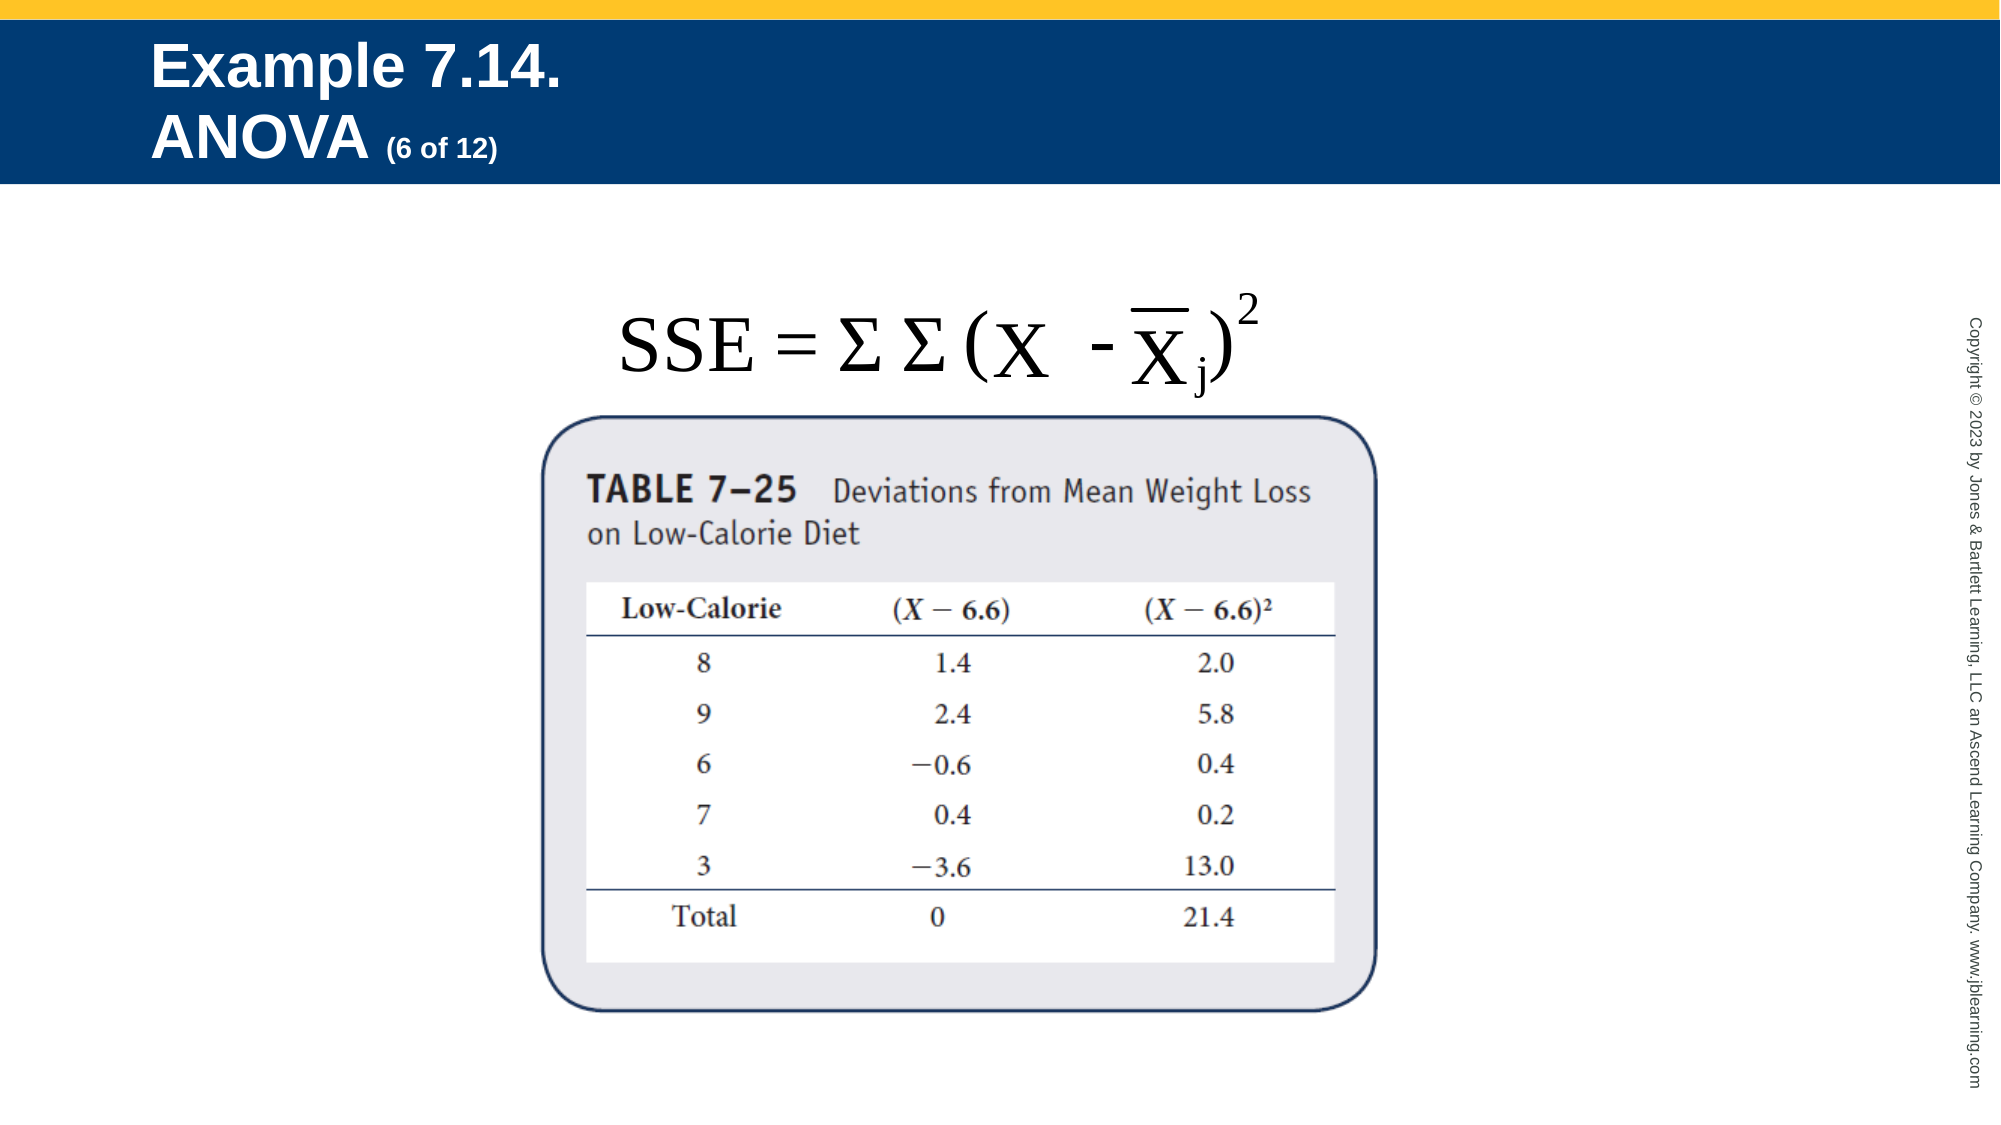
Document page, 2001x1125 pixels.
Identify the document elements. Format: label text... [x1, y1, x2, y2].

picture [534, 411, 1387, 1020]
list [609, 271, 1272, 411]
title Example 7.14. ANOVA (6 of 12) [0, 19, 2000, 185]
